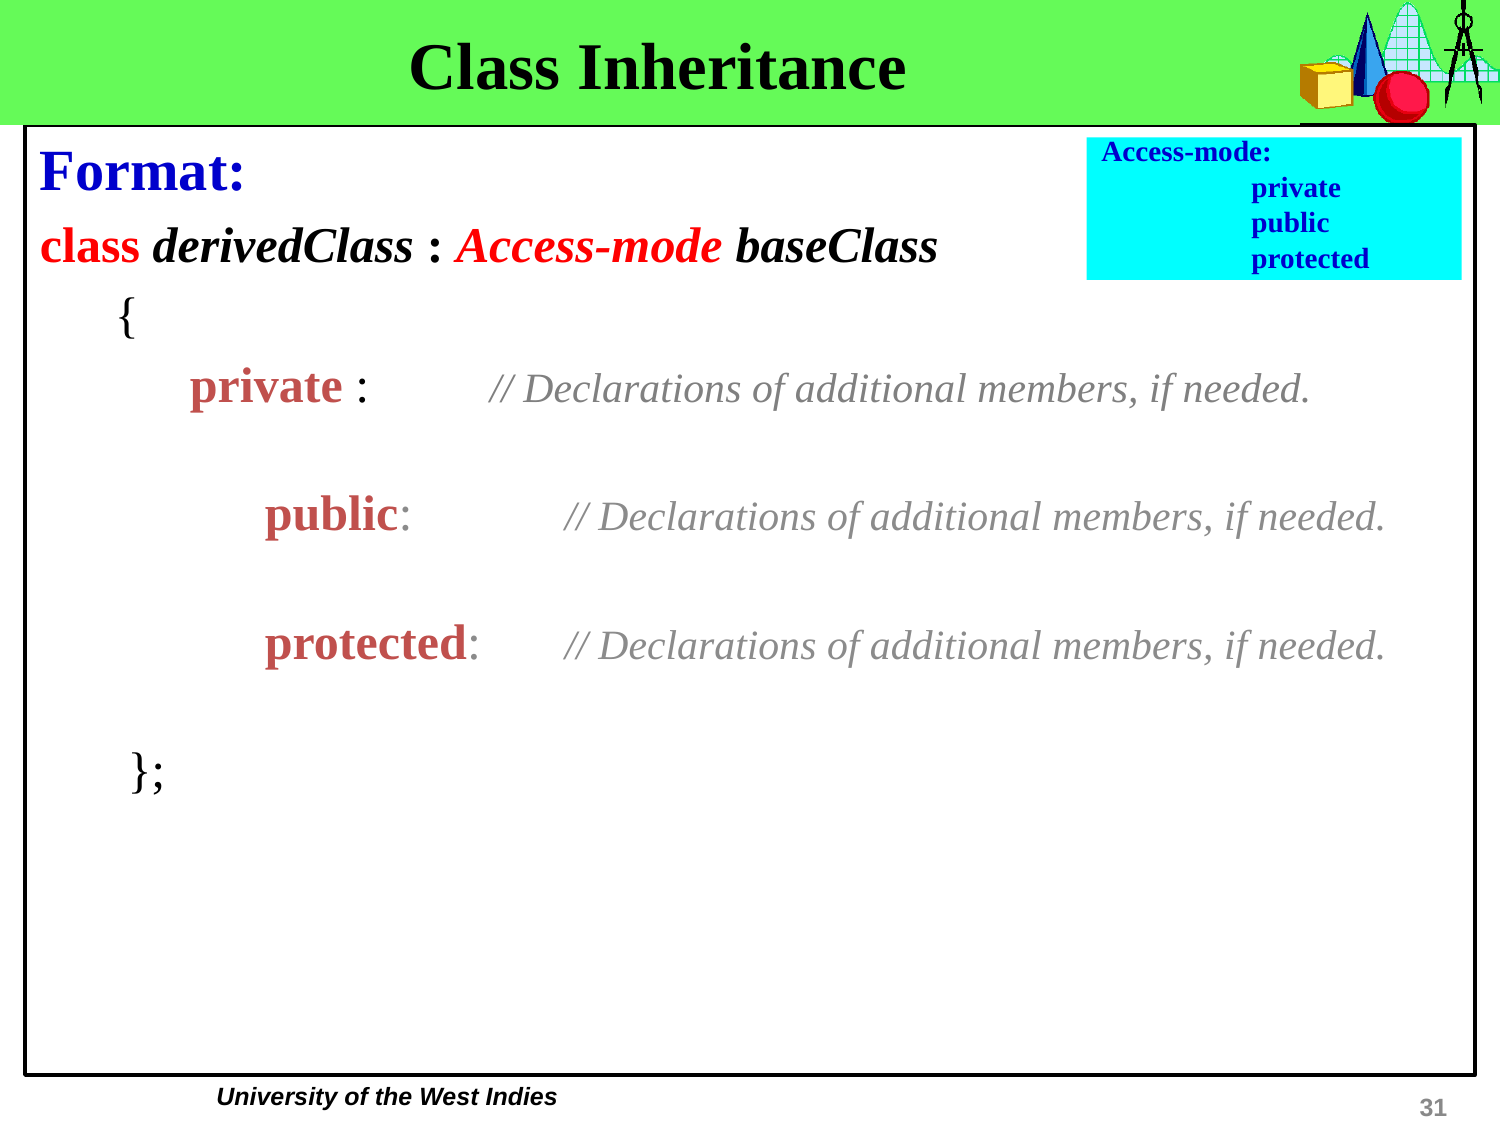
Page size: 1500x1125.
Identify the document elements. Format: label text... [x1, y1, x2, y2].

slide_number 31 [1350, 1087, 1463, 1125]
subtitle Format: class derivedClass : Access-mode baseClass { private : // Declarations of additional members, if needed. public: // Declarations of additional members, if needed. protected: // Declarations of additional members, if needed. }; [23, 123, 1477, 1077]
title Class Inheritance [0, 0, 1300, 125]
text_box Access-mode: private public protected [1086, 137, 1462, 280]
picture [1300, 0, 1500, 125]
